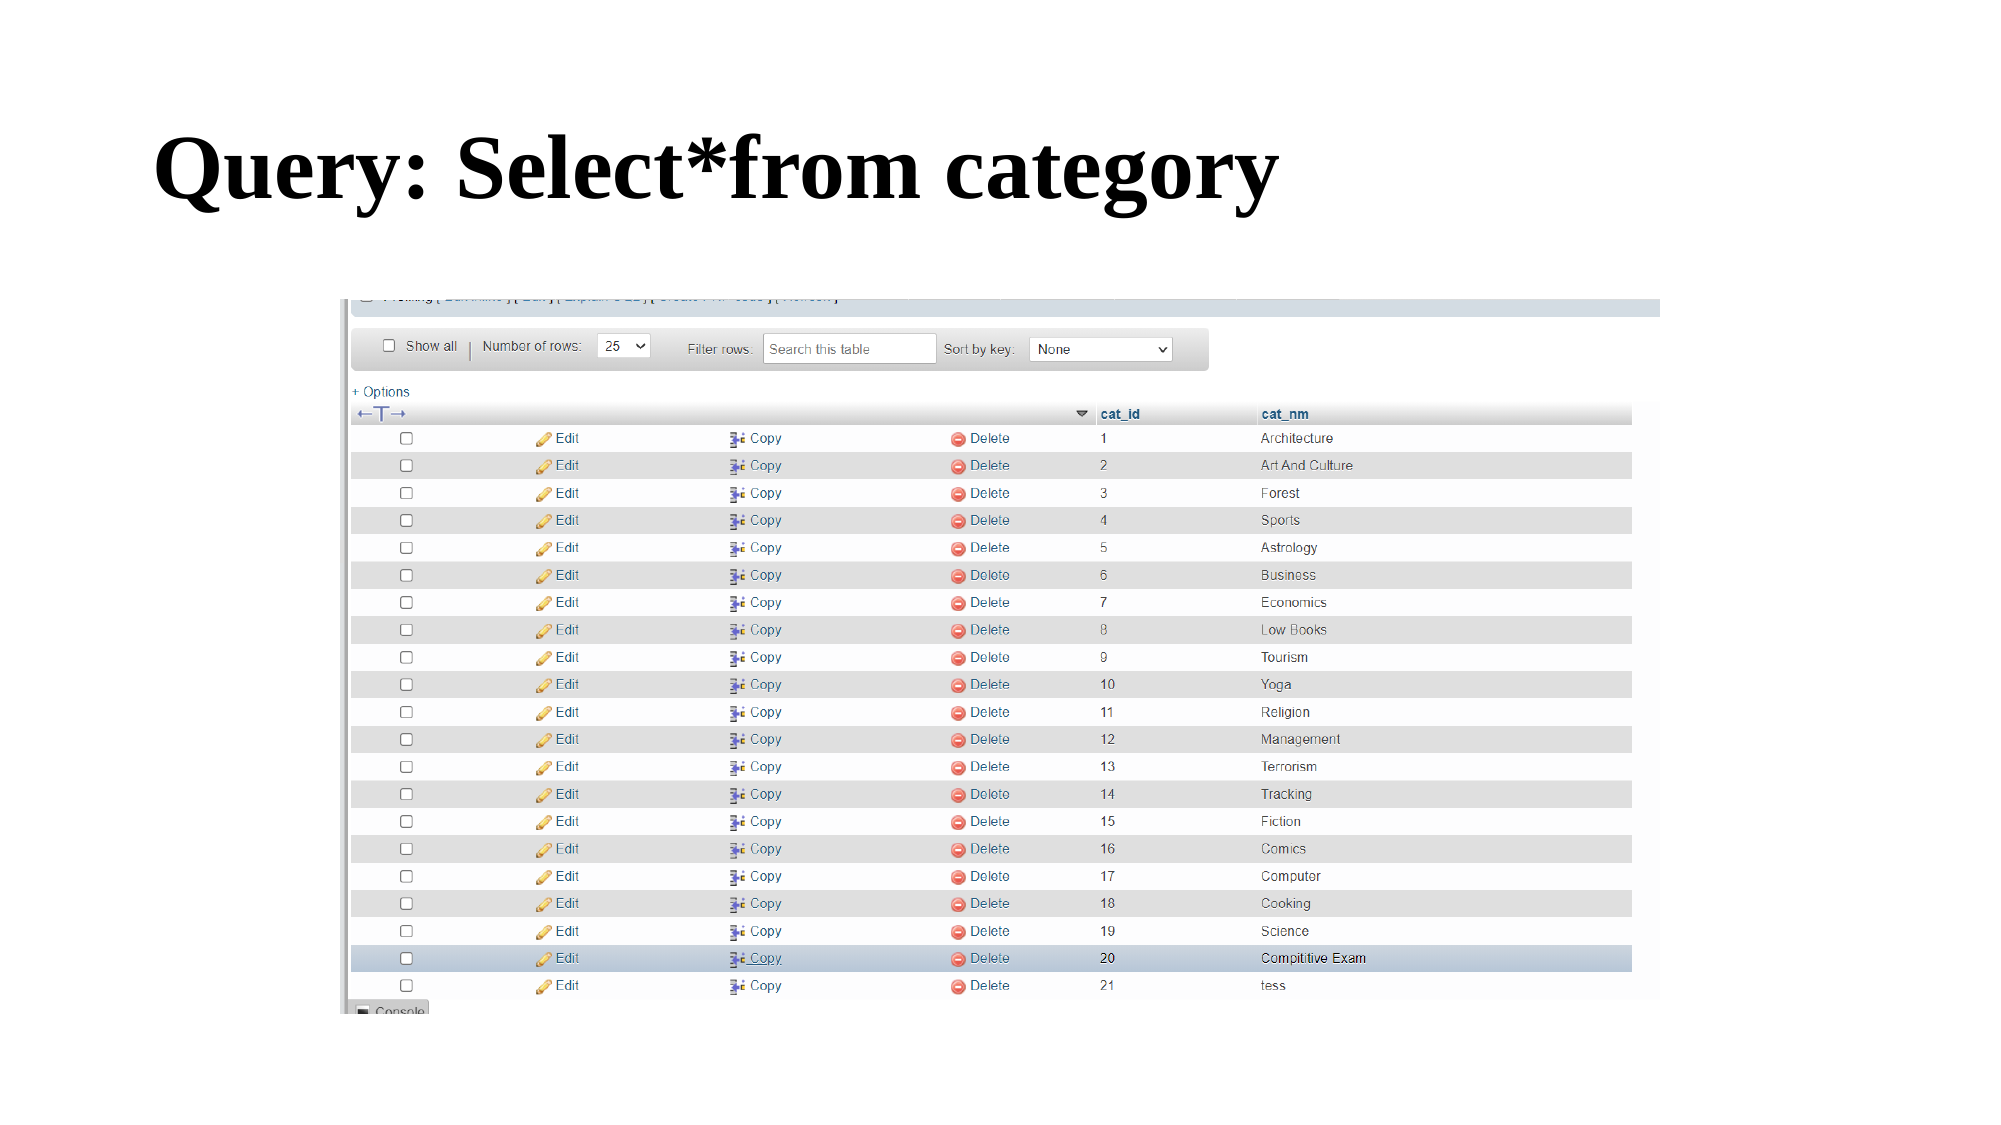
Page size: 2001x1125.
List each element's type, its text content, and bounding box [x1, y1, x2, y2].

title Query: Select*from category [137, 59, 1863, 278]
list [340, 299, 1660, 1014]
